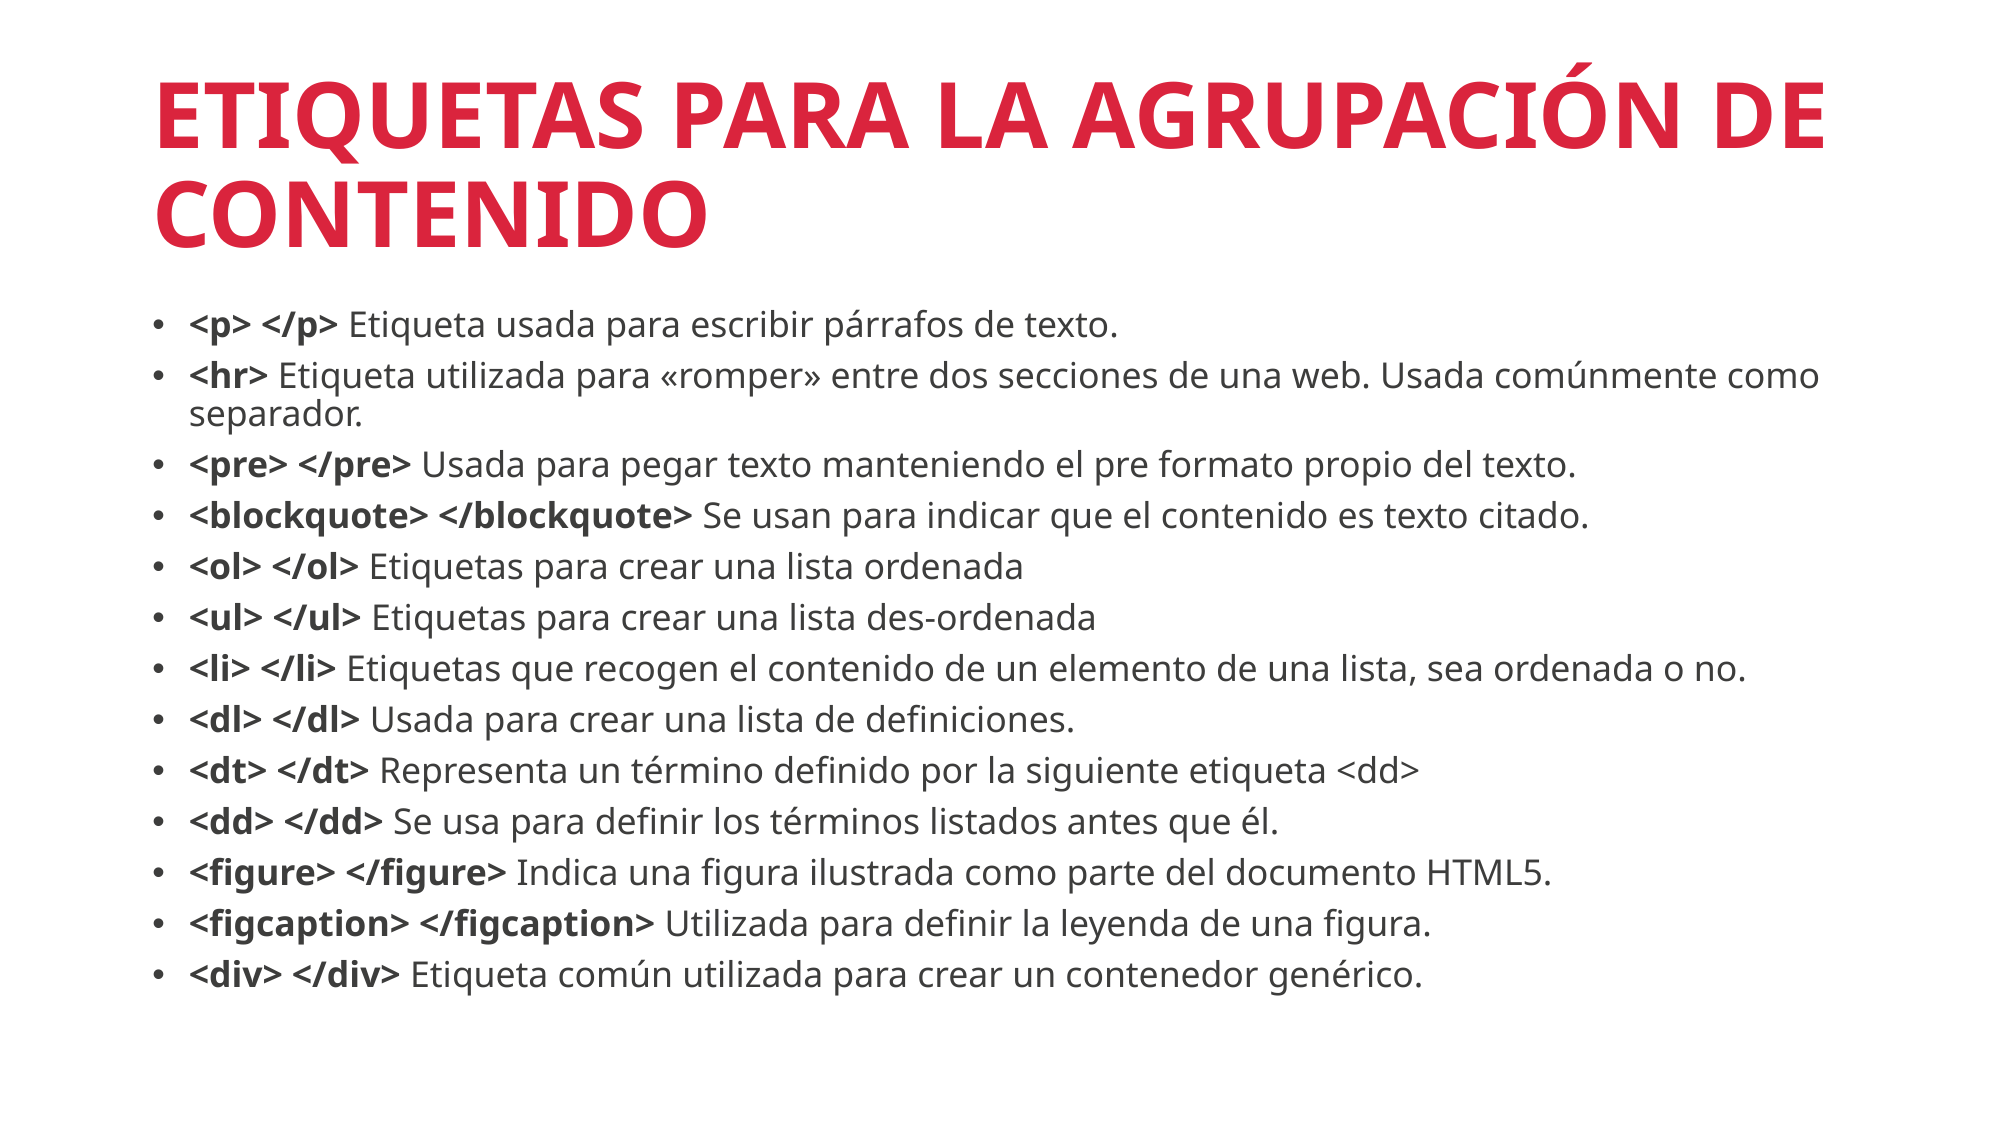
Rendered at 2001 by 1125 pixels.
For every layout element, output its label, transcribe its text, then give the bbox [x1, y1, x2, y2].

list <p> </p> Etiqueta usada para escribir párrafos de texto. <hr> Etiqueta utilizada para «romper» entre dos secciones de una web. Usada comúnmente como separador. <pre> </pre> Usada para pegar texto manteniendo el pre formato propio del texto. <blockquote> </blockquote> Se usan para indicar que el contenido es texto citado. <ol> </ol> Etiquetas para crear una lista ordenada <ul> </ul> Etiquetas para crear una lista des-ordenada <li> </li> Etiquetas que recogen el contenido de un elemento de una lista, sea ordenada o no. <dl> </dl> Usada para crear una lista de definiciones. <dt> </dt> Representa un término definido por la siguiente etiqueta <dd> <dd> </dd> Se usa para definir los términos listados antes que él. <figure> </figure> Indica una figura ilustrada como parte del documento HTML5. <figcaption> </figcaption> Utilizada para definir la leyenda de una figura. <div> </div> Etiqueta común utilizada para crear un contenedor genérico. [137, 299, 1863, 1014]
title ETIQUETAS PARA LA AGRUPACIÓN DE CONTENIDO [137, 59, 1863, 278]
